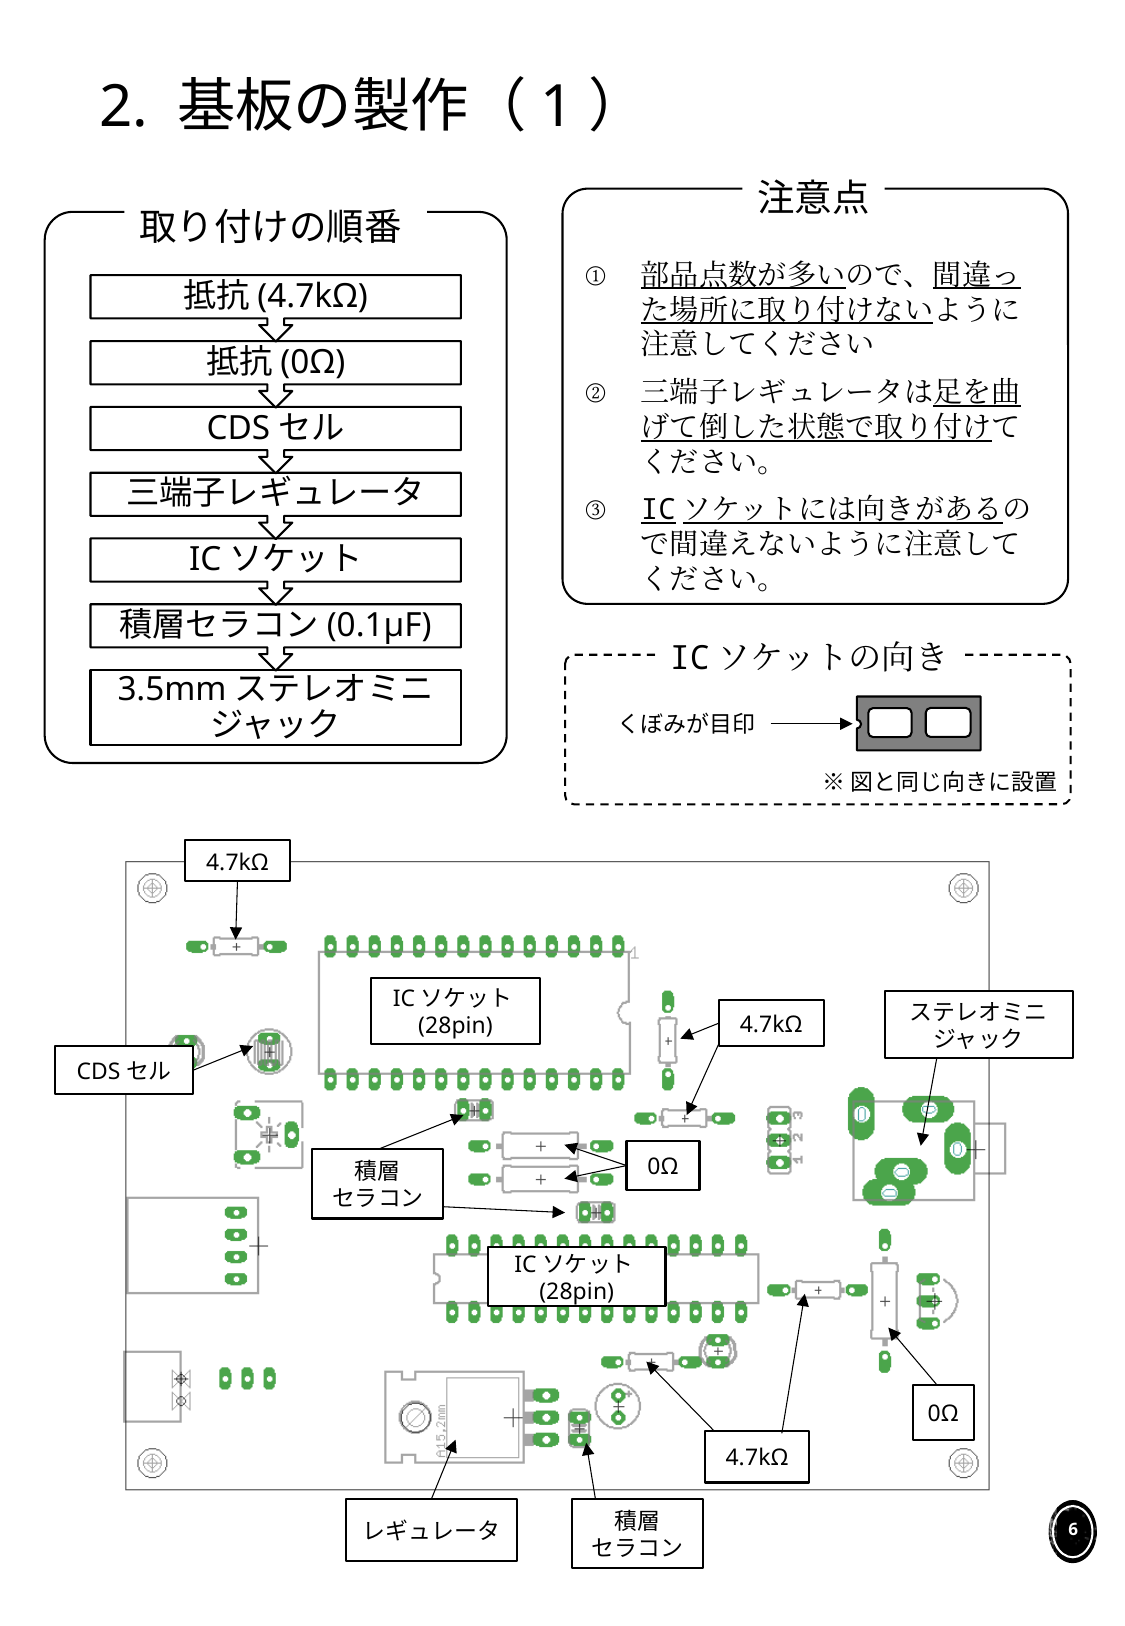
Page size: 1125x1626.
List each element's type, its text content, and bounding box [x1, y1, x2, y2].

text_box [564, 653, 1072, 806]
title 2. 基板の製作（1） [84, 71, 1041, 144]
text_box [381, 1118, 461, 1147]
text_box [567, 1148, 625, 1164]
text_box CDSセル [54, 1045, 121, 1095]
text_box 4.7kΩ [184, 839, 291, 860]
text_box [924, 1061, 934, 1144]
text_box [683, 1026, 716, 1036]
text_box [649, 1364, 712, 1428]
text_box ICソケットの向き [655, 628, 964, 684]
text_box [567, 1168, 625, 1176]
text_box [785, 1297, 802, 1431]
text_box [890, 1329, 935, 1383]
text_box ※図と同じ向きに設置 [807, 760, 1073, 803]
picture [122, 860, 1055, 1497]
text_box ステレオミニジャック [1055, 990, 1074, 1059]
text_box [197, 1049, 251, 1067]
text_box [589, 1446, 593, 1497]
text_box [47, 198, 506, 762]
text_box [855, 695, 982, 752]
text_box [690, 1047, 717, 1113]
text_box 積層 セラコン [571, 1498, 704, 1569]
text_box レギュレータ [345, 1498, 518, 1562]
slide_number 6 [1043, 1499, 1103, 1562]
text_box くぼみが目印 [602, 702, 771, 745]
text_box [565, 170, 1066, 601]
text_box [434, 1443, 453, 1497]
